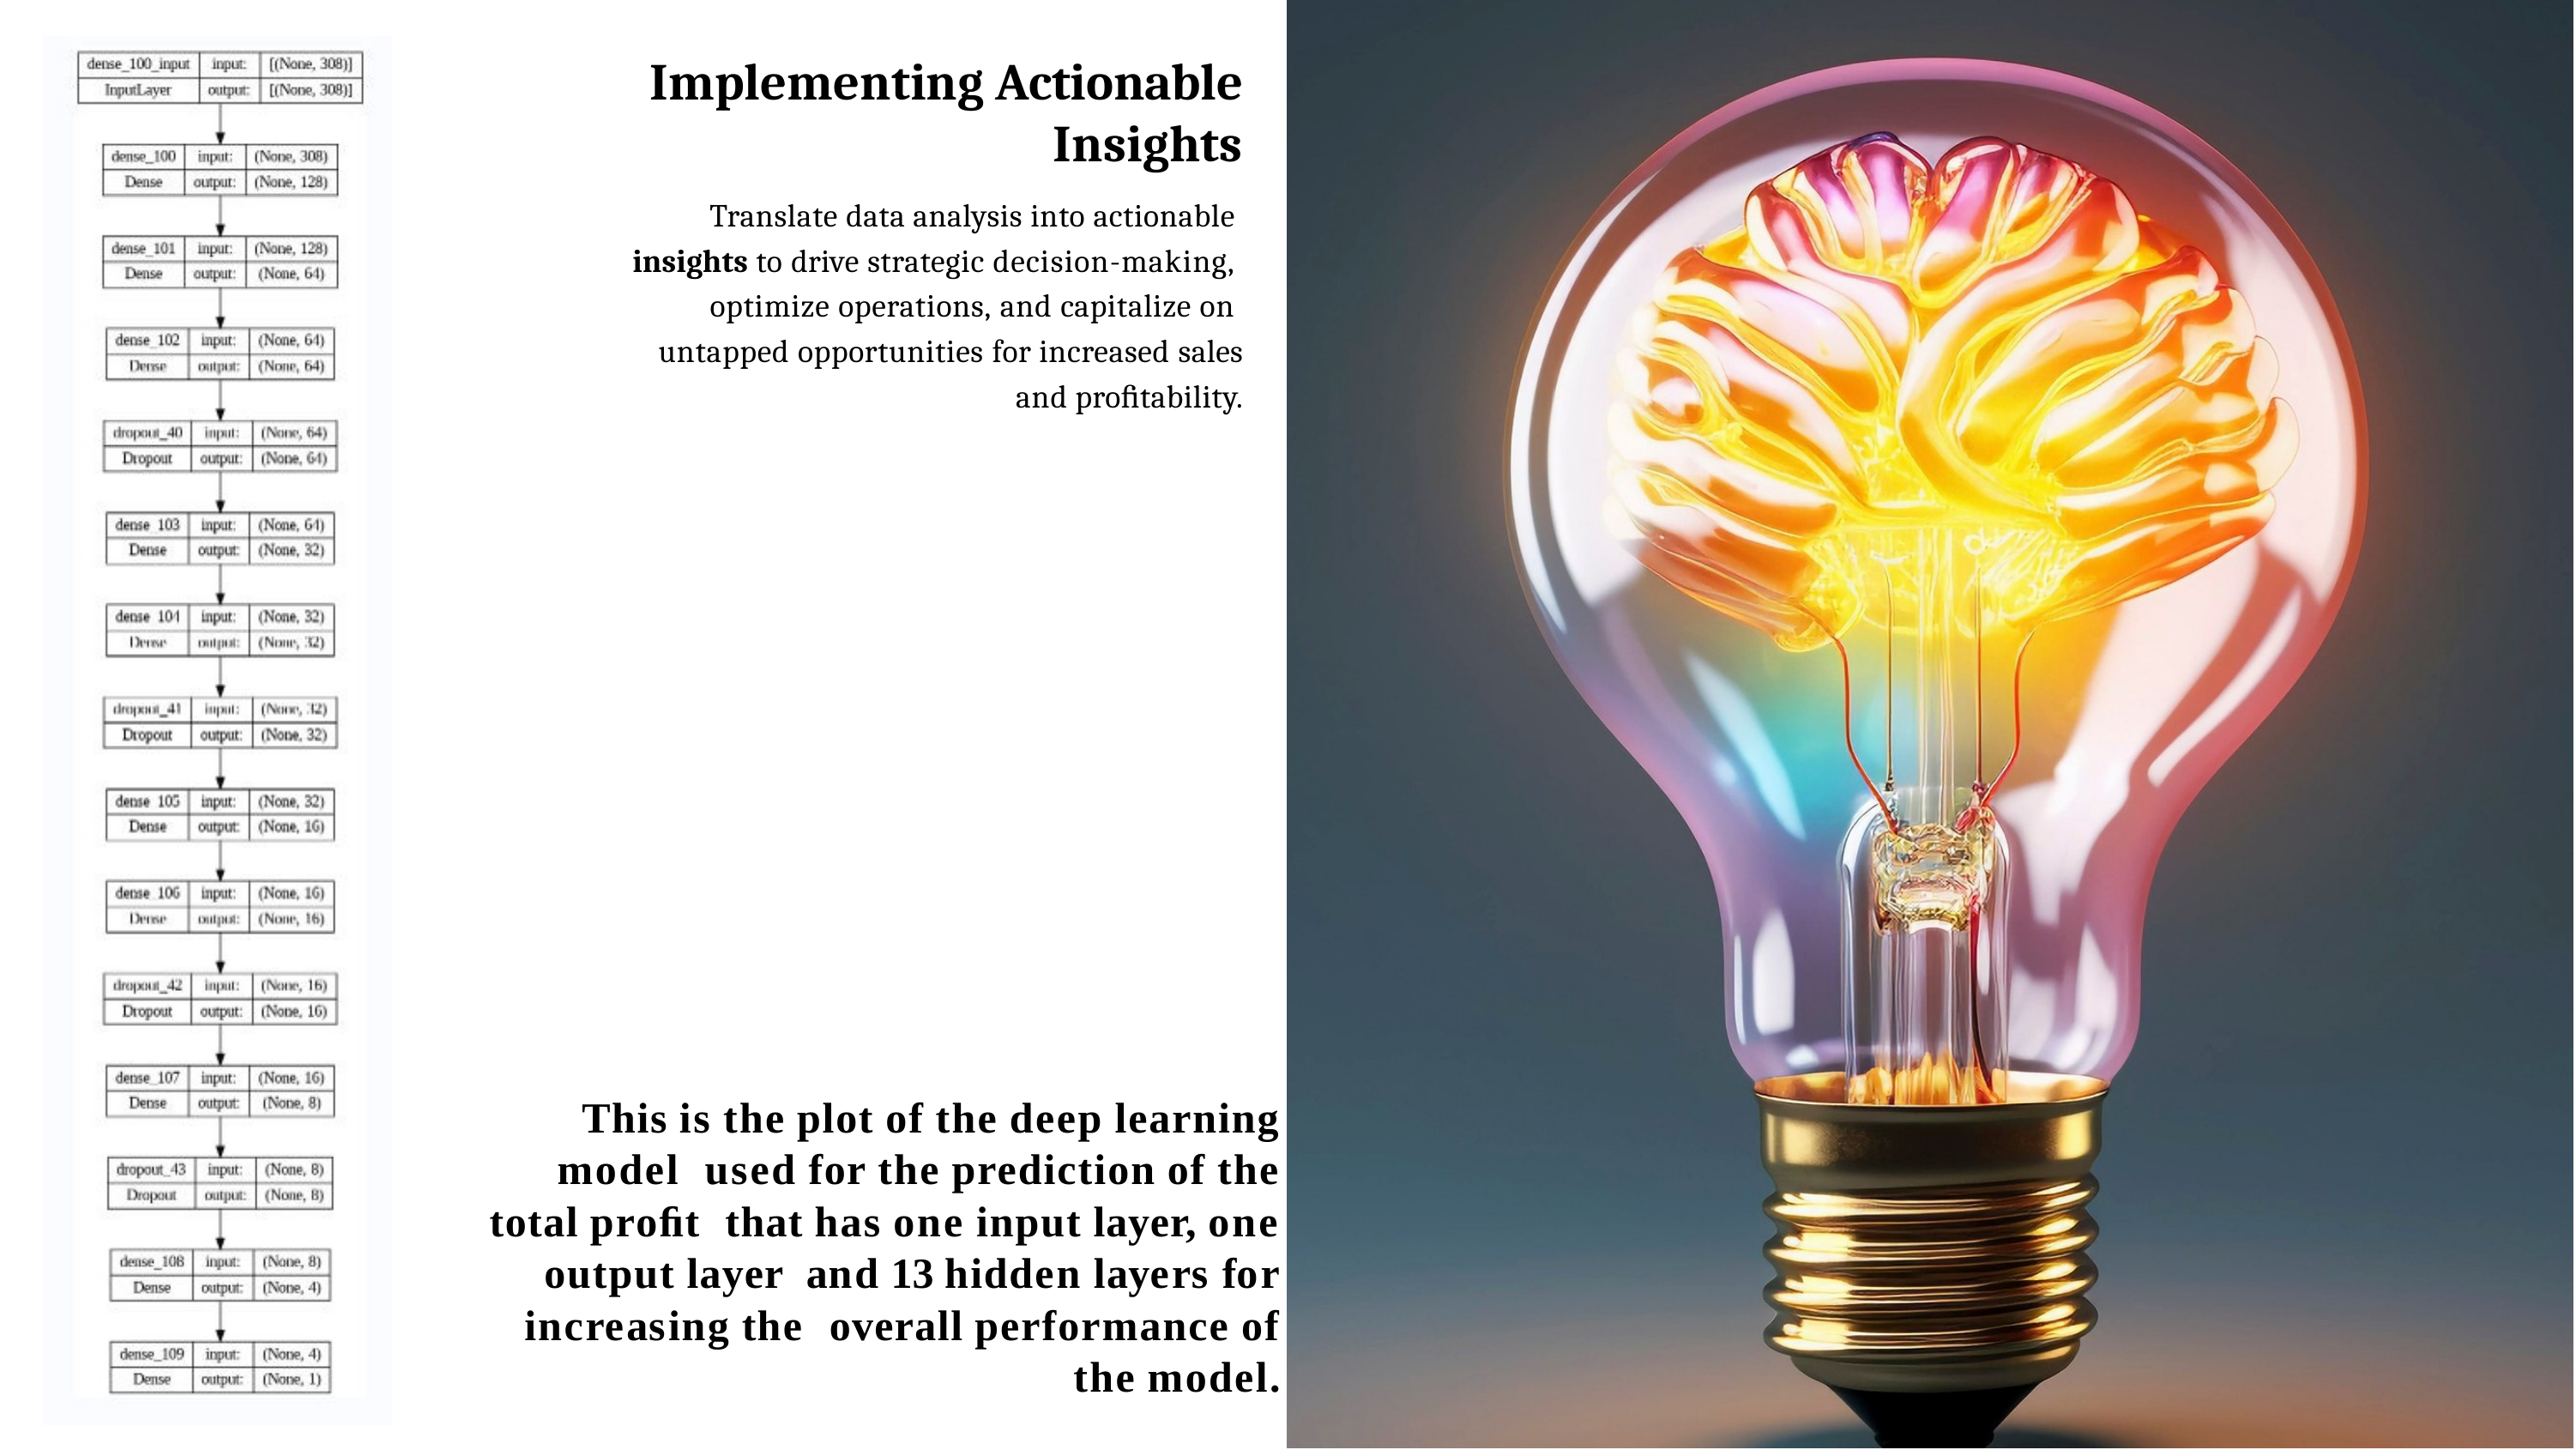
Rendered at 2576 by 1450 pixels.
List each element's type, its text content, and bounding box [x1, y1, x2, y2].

picture [43, 35, 392, 1425]
picture [1286, 0, 2574, 1448]
title Implementing Actionable Insights [636, 46, 1244, 186]
text_box This is the plot of the deep learning model used for the prediction of the total proﬁt that has one input layer, one output layer and 13 hidden layers for increasing the overall performance of the model. [447, 1087, 1282, 1401]
text_box Translate data analysis into actionable insights to drive strategic decision-making, optimize operations, and capitalize on untapped opportunities for increased sales and proﬁtability. [606, 186, 1244, 415]
